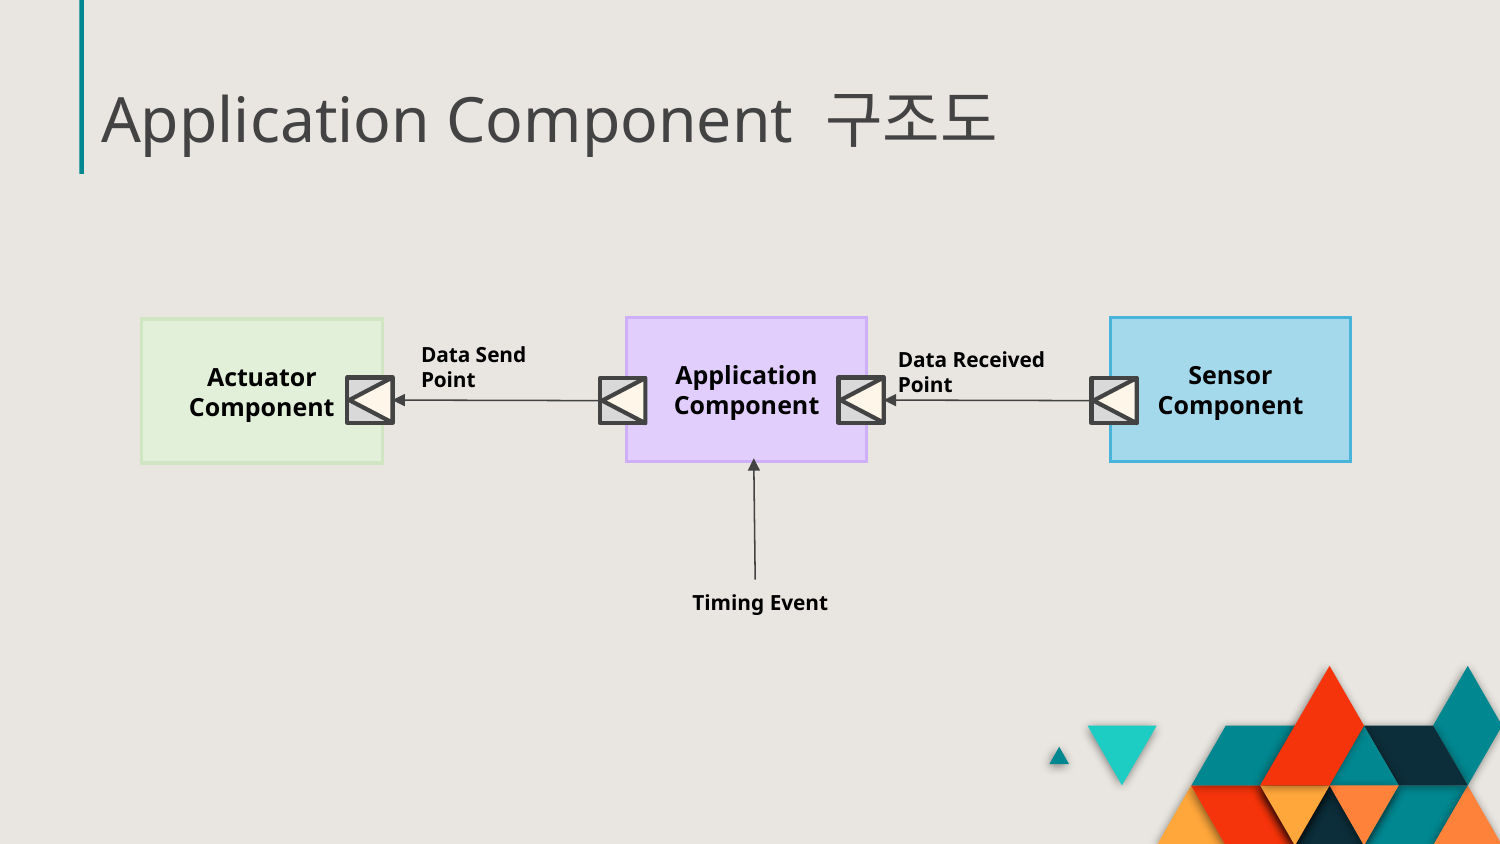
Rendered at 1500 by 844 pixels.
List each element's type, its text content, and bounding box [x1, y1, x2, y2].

text_box Data Send Point [406, 334, 594, 398]
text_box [838, 377, 884, 423]
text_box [1091, 377, 1137, 424]
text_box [599, 377, 646, 424]
text_box Actuator Component [141, 318, 383, 463]
title Application Component 구조도 [86, 75, 1415, 171]
text_box Timing Event [677, 582, 947, 622]
text_box Sensor Component [1110, 317, 1351, 462]
text_box Application Component [626, 317, 867, 462]
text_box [347, 377, 393, 423]
text_box Data Received Point [883, 338, 1111, 398]
